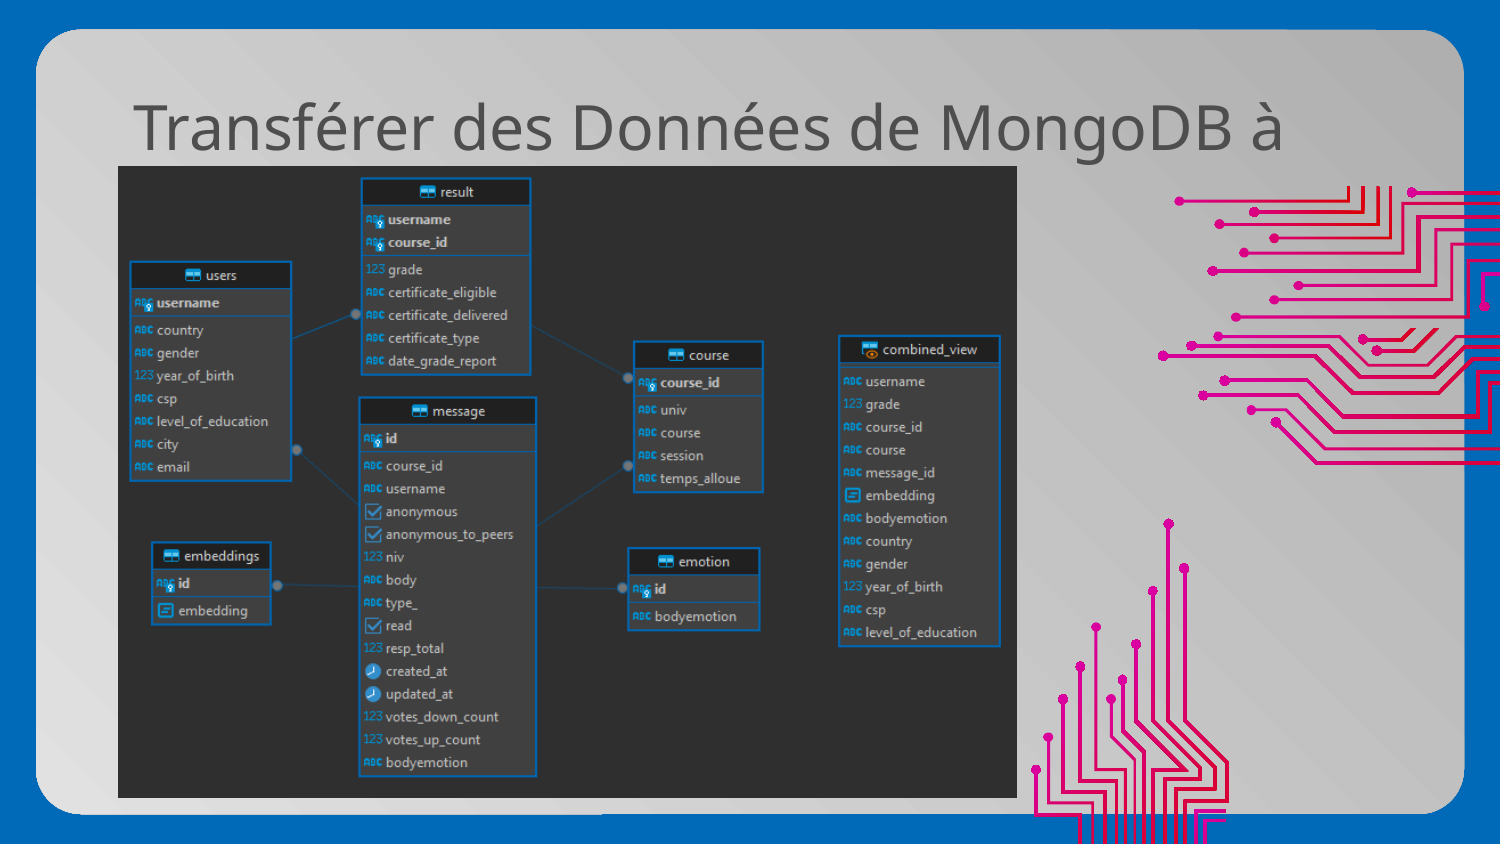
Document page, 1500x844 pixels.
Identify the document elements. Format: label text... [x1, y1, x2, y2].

title Transférer des Données de MongoDB à PostgreSQL [118, 72, 1433, 167]
picture [117, 166, 1018, 799]
